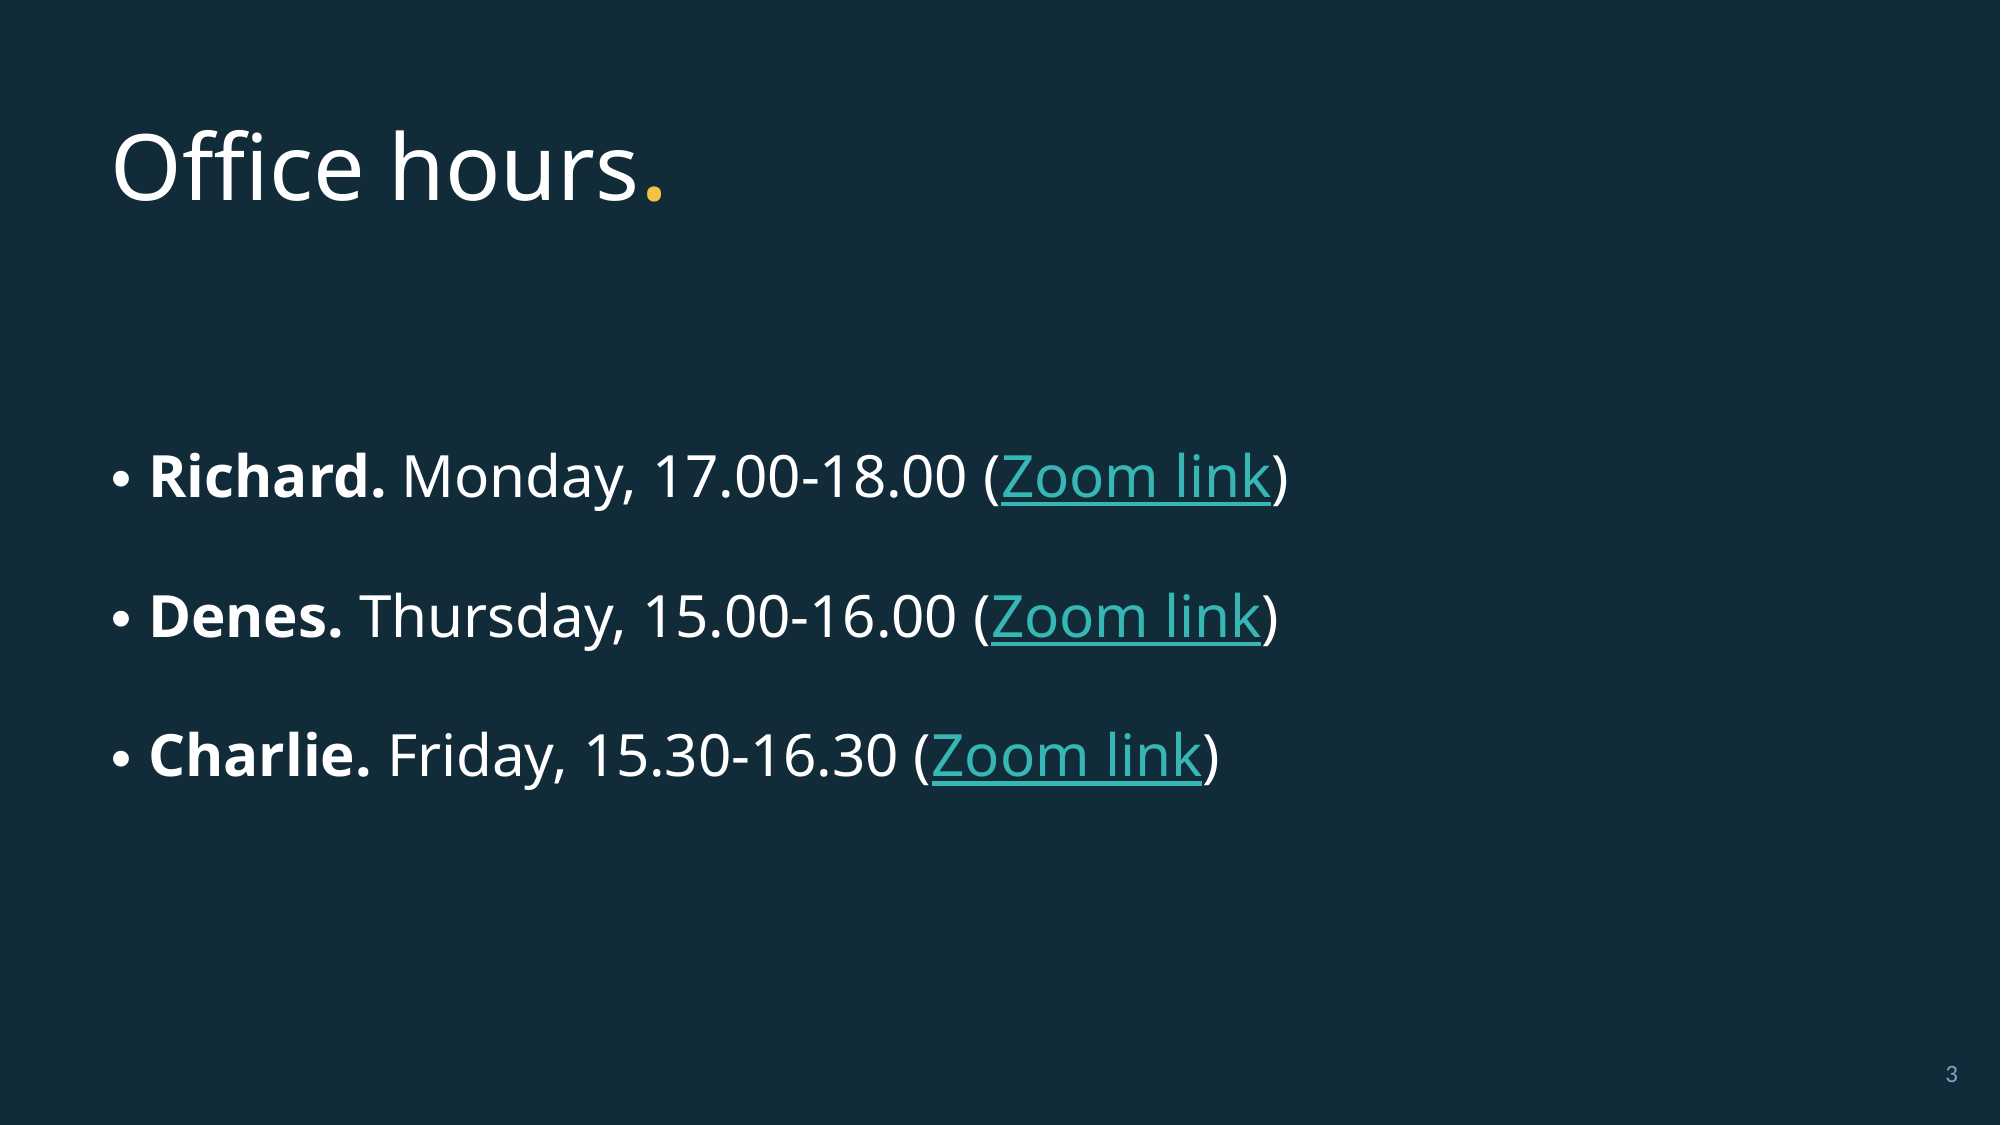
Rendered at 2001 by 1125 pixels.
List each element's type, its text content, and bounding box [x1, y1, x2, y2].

title Office hours. [95, 55, 1821, 274]
list Richard. Monday, 17.00-18.00 (Zoom link) Denes. Thursday, 15.00-16.00 (Zoom link) Charlie. Friday, 15.30-16.30 (Zoom link) [95, 391, 1974, 1106]
slide_number 3 [1538, 1042, 1974, 1103]
